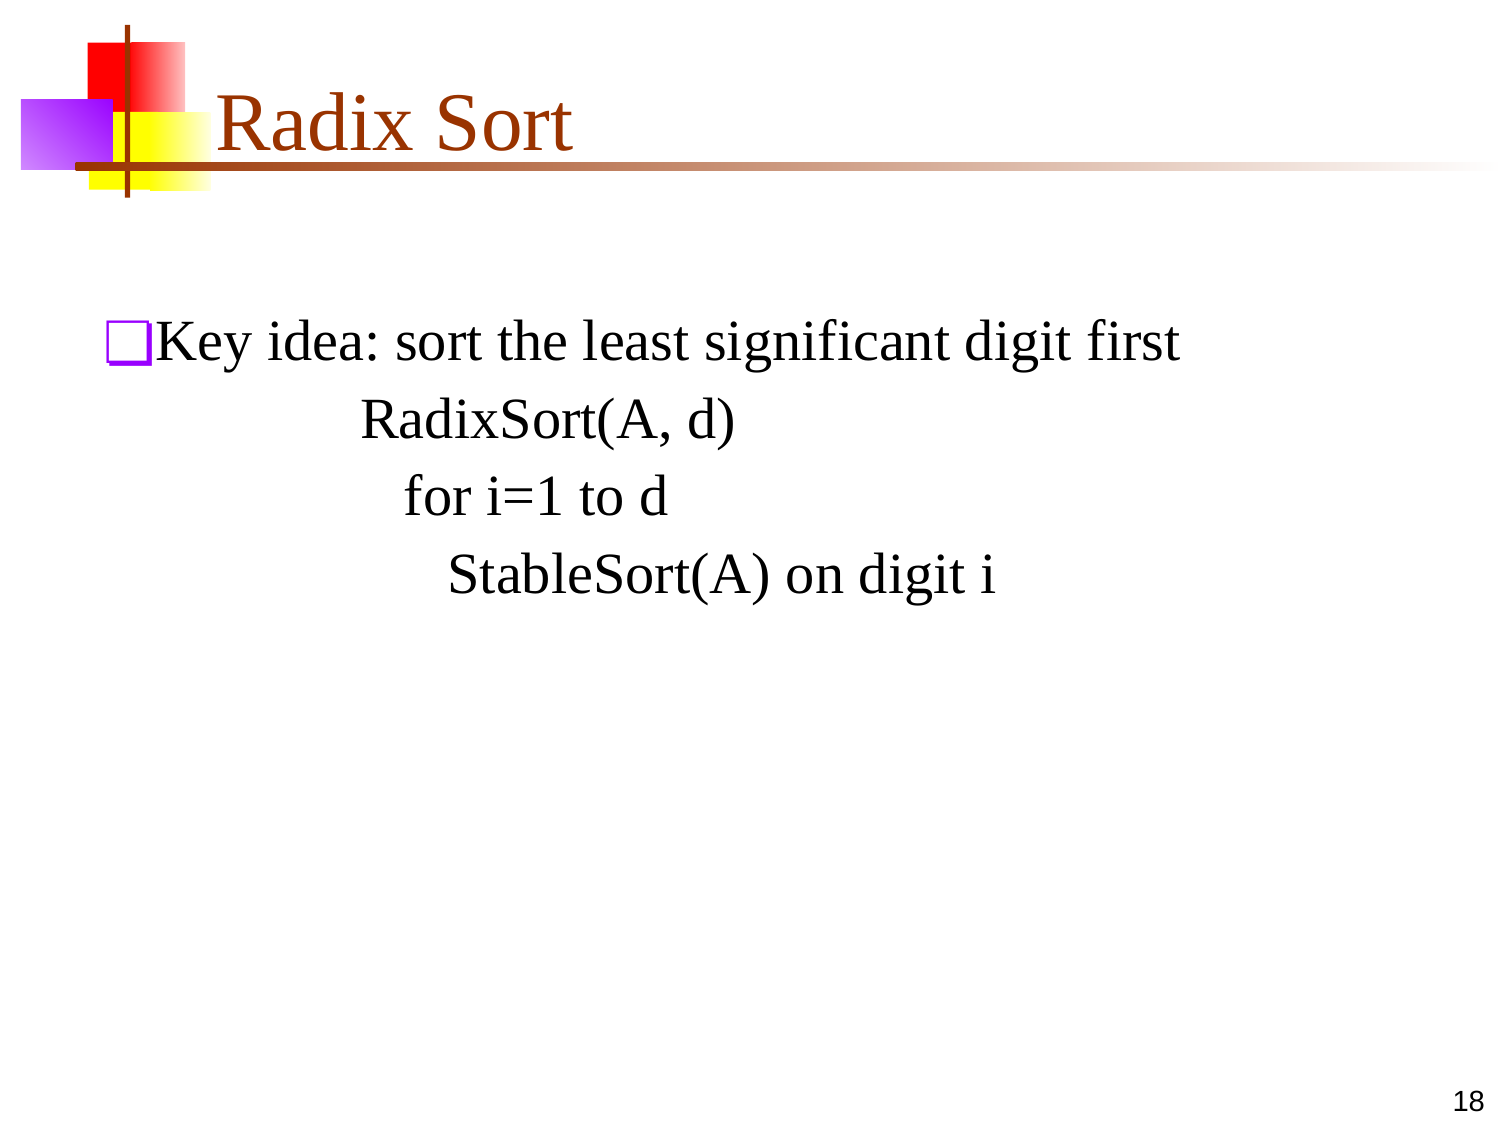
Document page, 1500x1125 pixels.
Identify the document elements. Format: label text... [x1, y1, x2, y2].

list Key idea: sort the least significant digit first RadixSort(A, d) for i=1 to d StableSort(A) on digit i [62, 224, 1469, 1006]
title Radix Sort [200, 37, 1479, 175]
slide_number ‹#› [1187, 1050, 1500, 1125]
